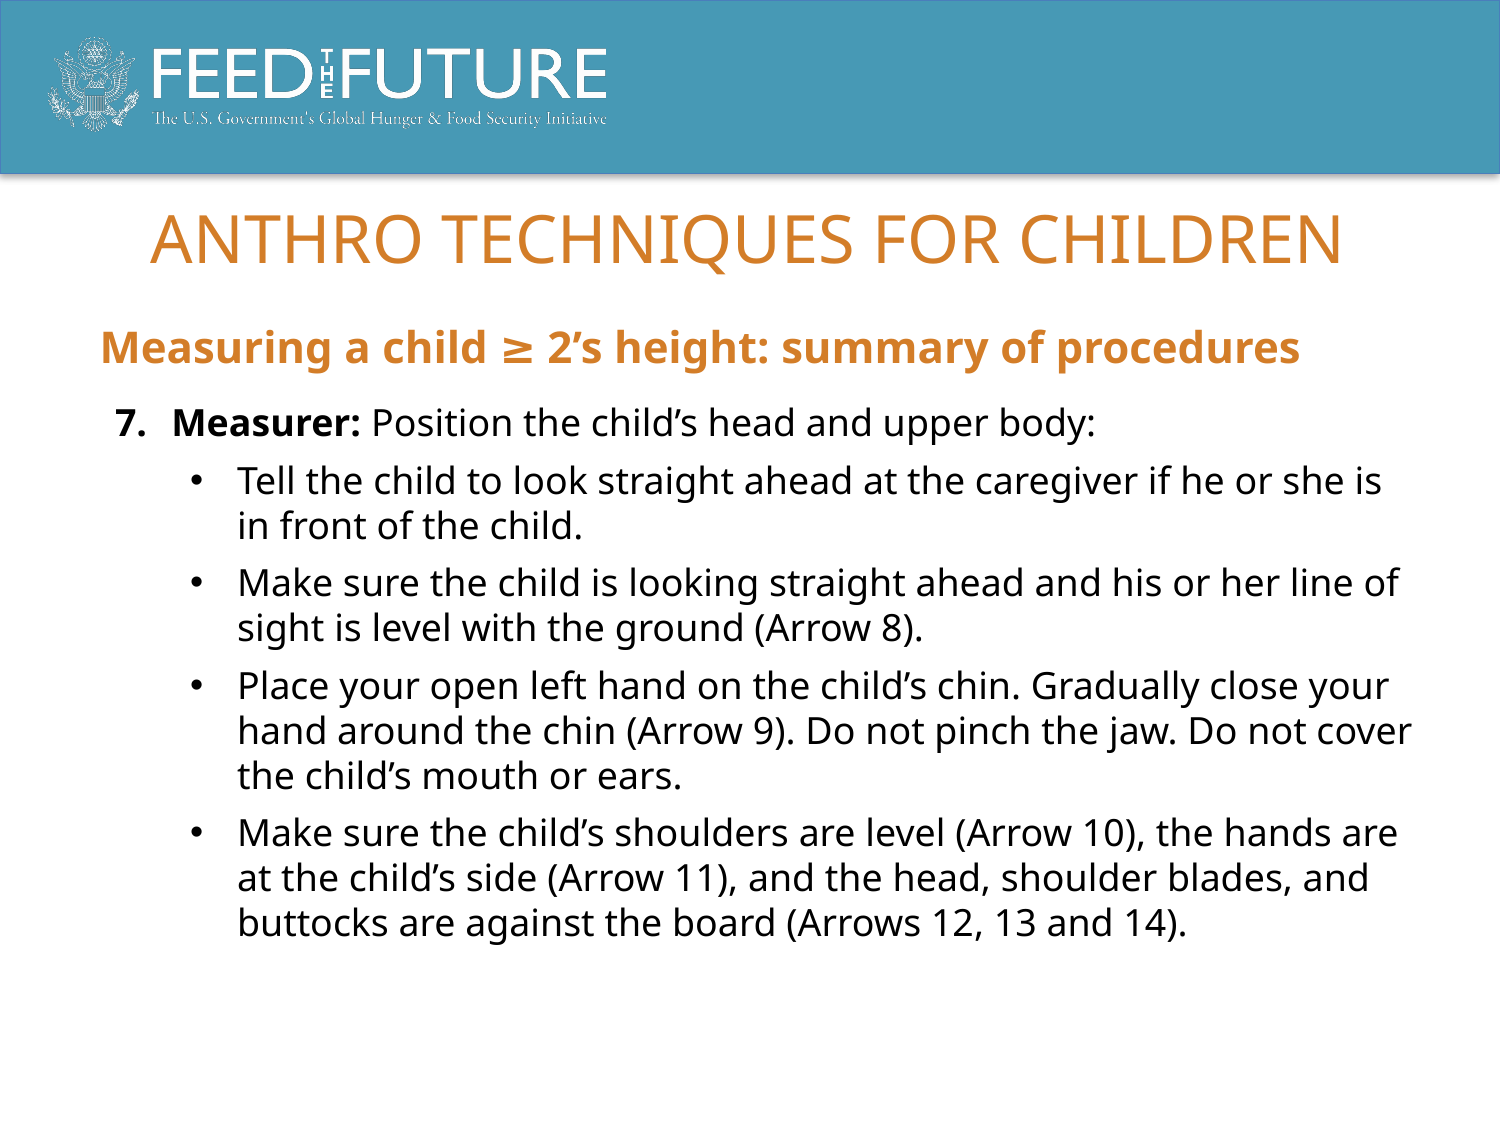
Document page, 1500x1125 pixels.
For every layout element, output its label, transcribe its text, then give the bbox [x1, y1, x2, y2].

list Measuring a child ≥ 2’s height: summary of procedures [84, 312, 1423, 387]
list Measurer: Position the child’s head and upper body: Tell the child to look straight ahead at the caregiver if he or she is in front of the child. Make sure the child is looking straight ahead and his or her line of sight is level with the ground (Arrow 8). Place your open left hand on the child’s chin. Gradually close your hand around the chin (Arrow 9). Do not pinch the jaw. Do not cover the child’s mouth or ears. Make sure the child’s shoulders are level (Arrow 10), the hands are at the child’s side (Arrow 11), and the head, shoulder blades, and buttocks are against the board (Arrows 12, 13 and 14). [100, 391, 1430, 932]
title ANTHRO TECHNIQUES FOR CHILDREN [73, 189, 1424, 288]
